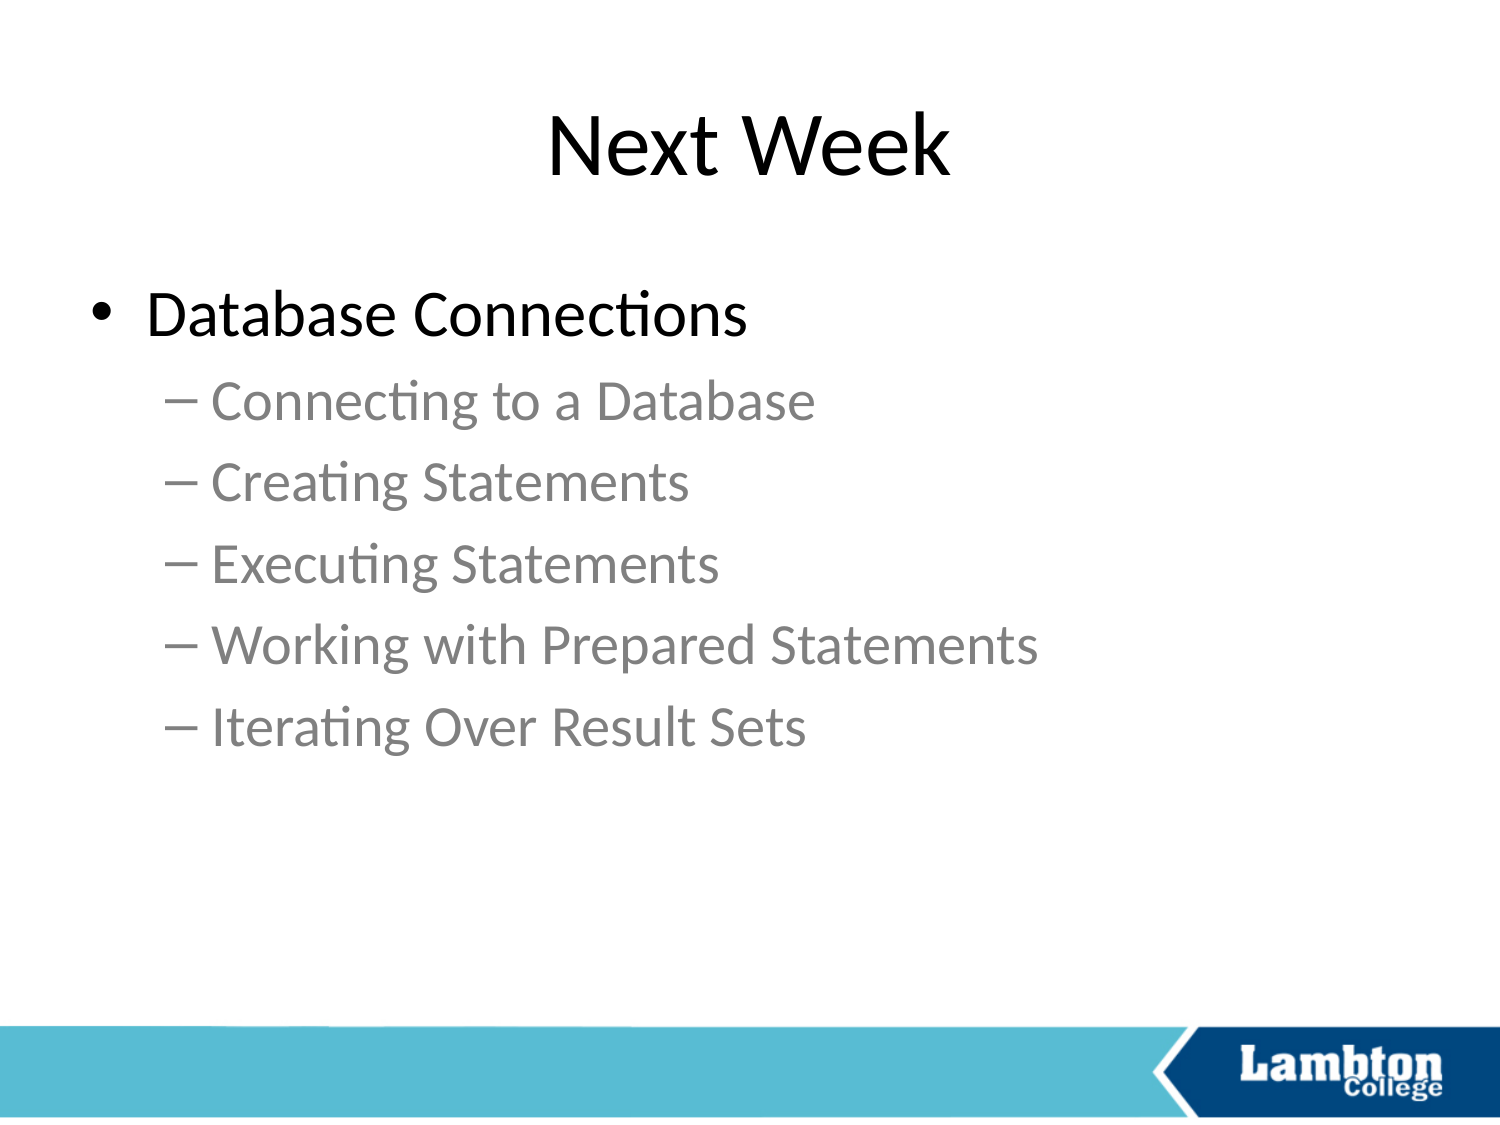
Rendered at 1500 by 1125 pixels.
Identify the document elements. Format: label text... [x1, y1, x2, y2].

picture [0, 0, 1500, 1125]
list Database Connections Connecting to a Database Creating Statements Executing Statements Working with Prepared Statements Iterating Over Result Sets [75, 262, 1425, 1005]
title Next Week [75, 45, 1425, 233]
